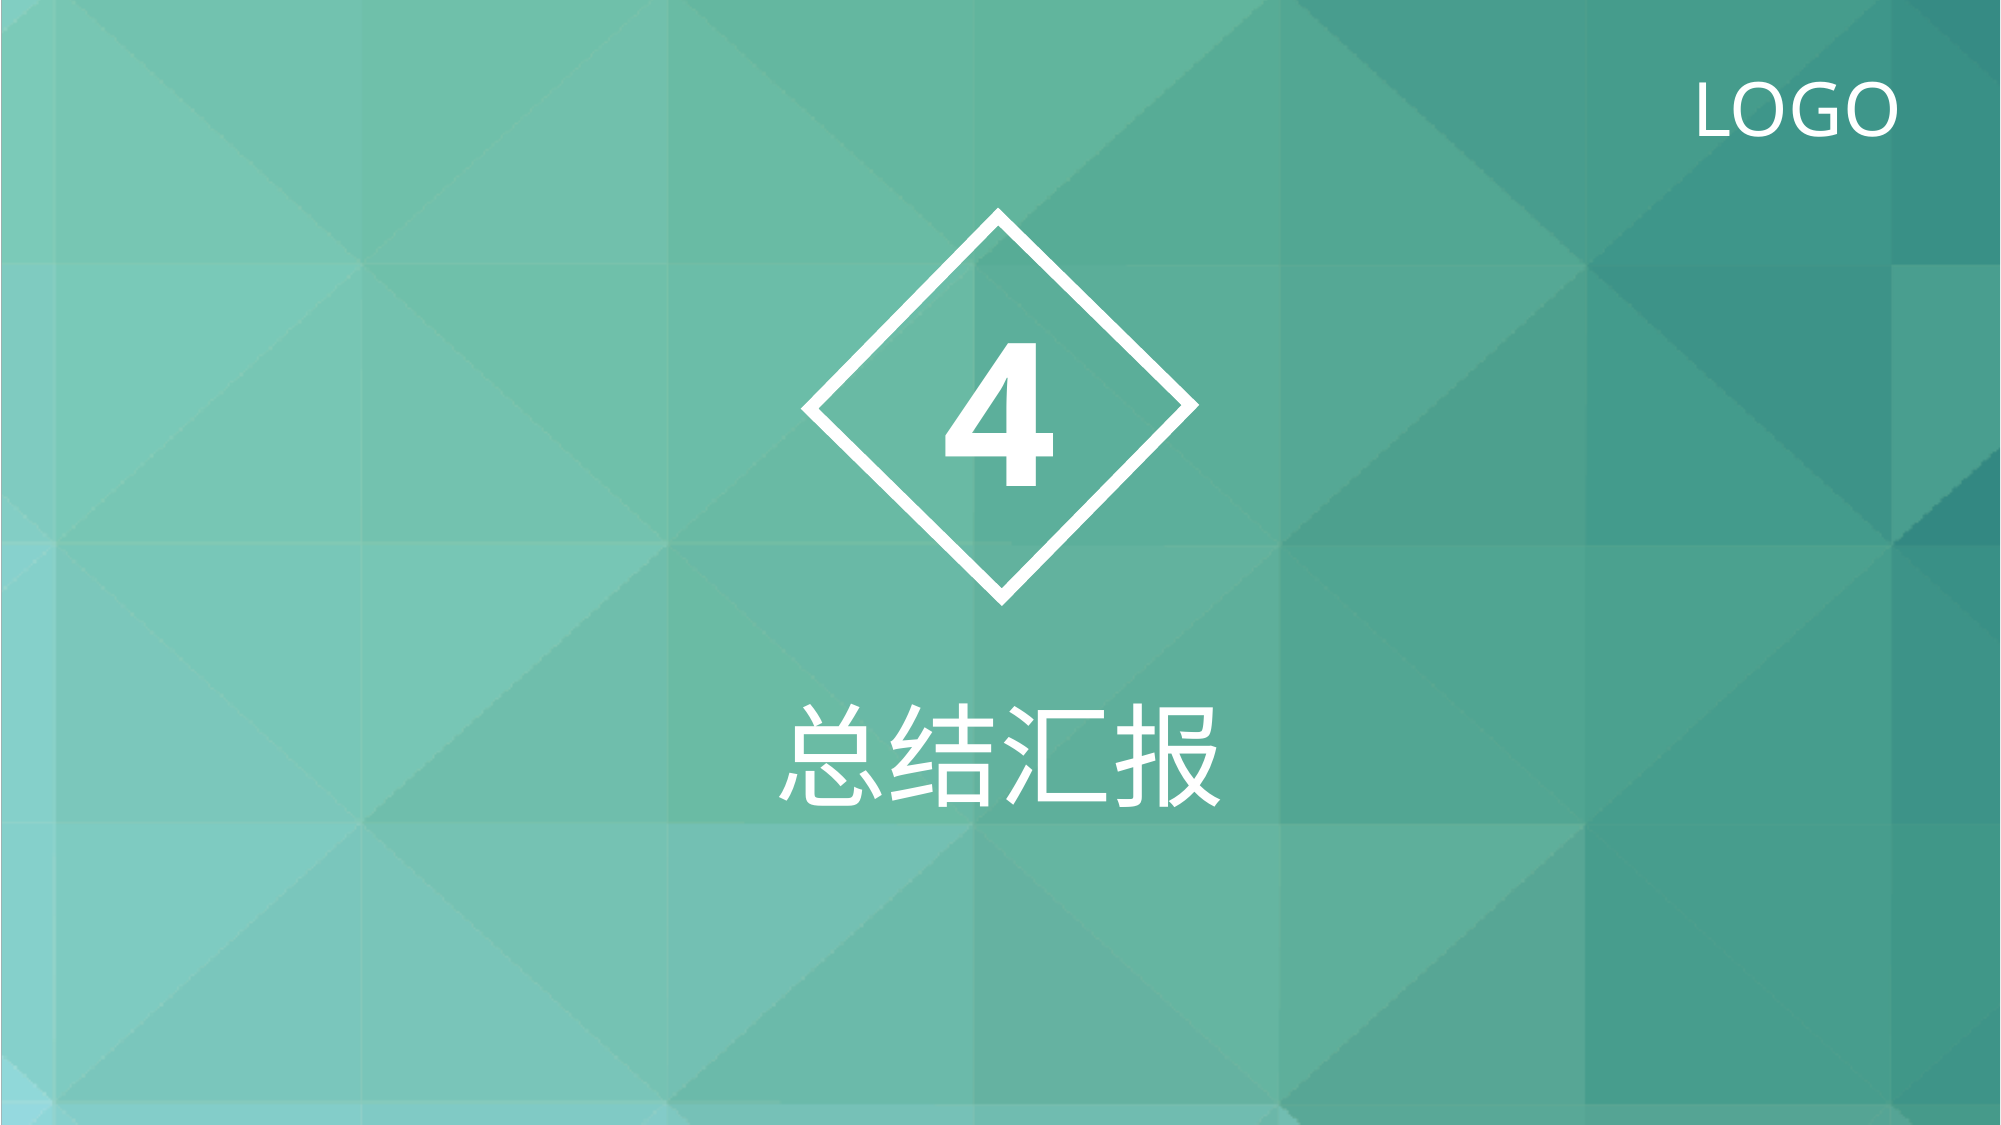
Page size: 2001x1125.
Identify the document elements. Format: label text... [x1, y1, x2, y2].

text_box LOGO [1677, 53, 1938, 159]
text_box 4 [869, 279, 1131, 535]
title 总结汇报 [137, 675, 1863, 849]
picture [0, 0, 2001, 1125]
